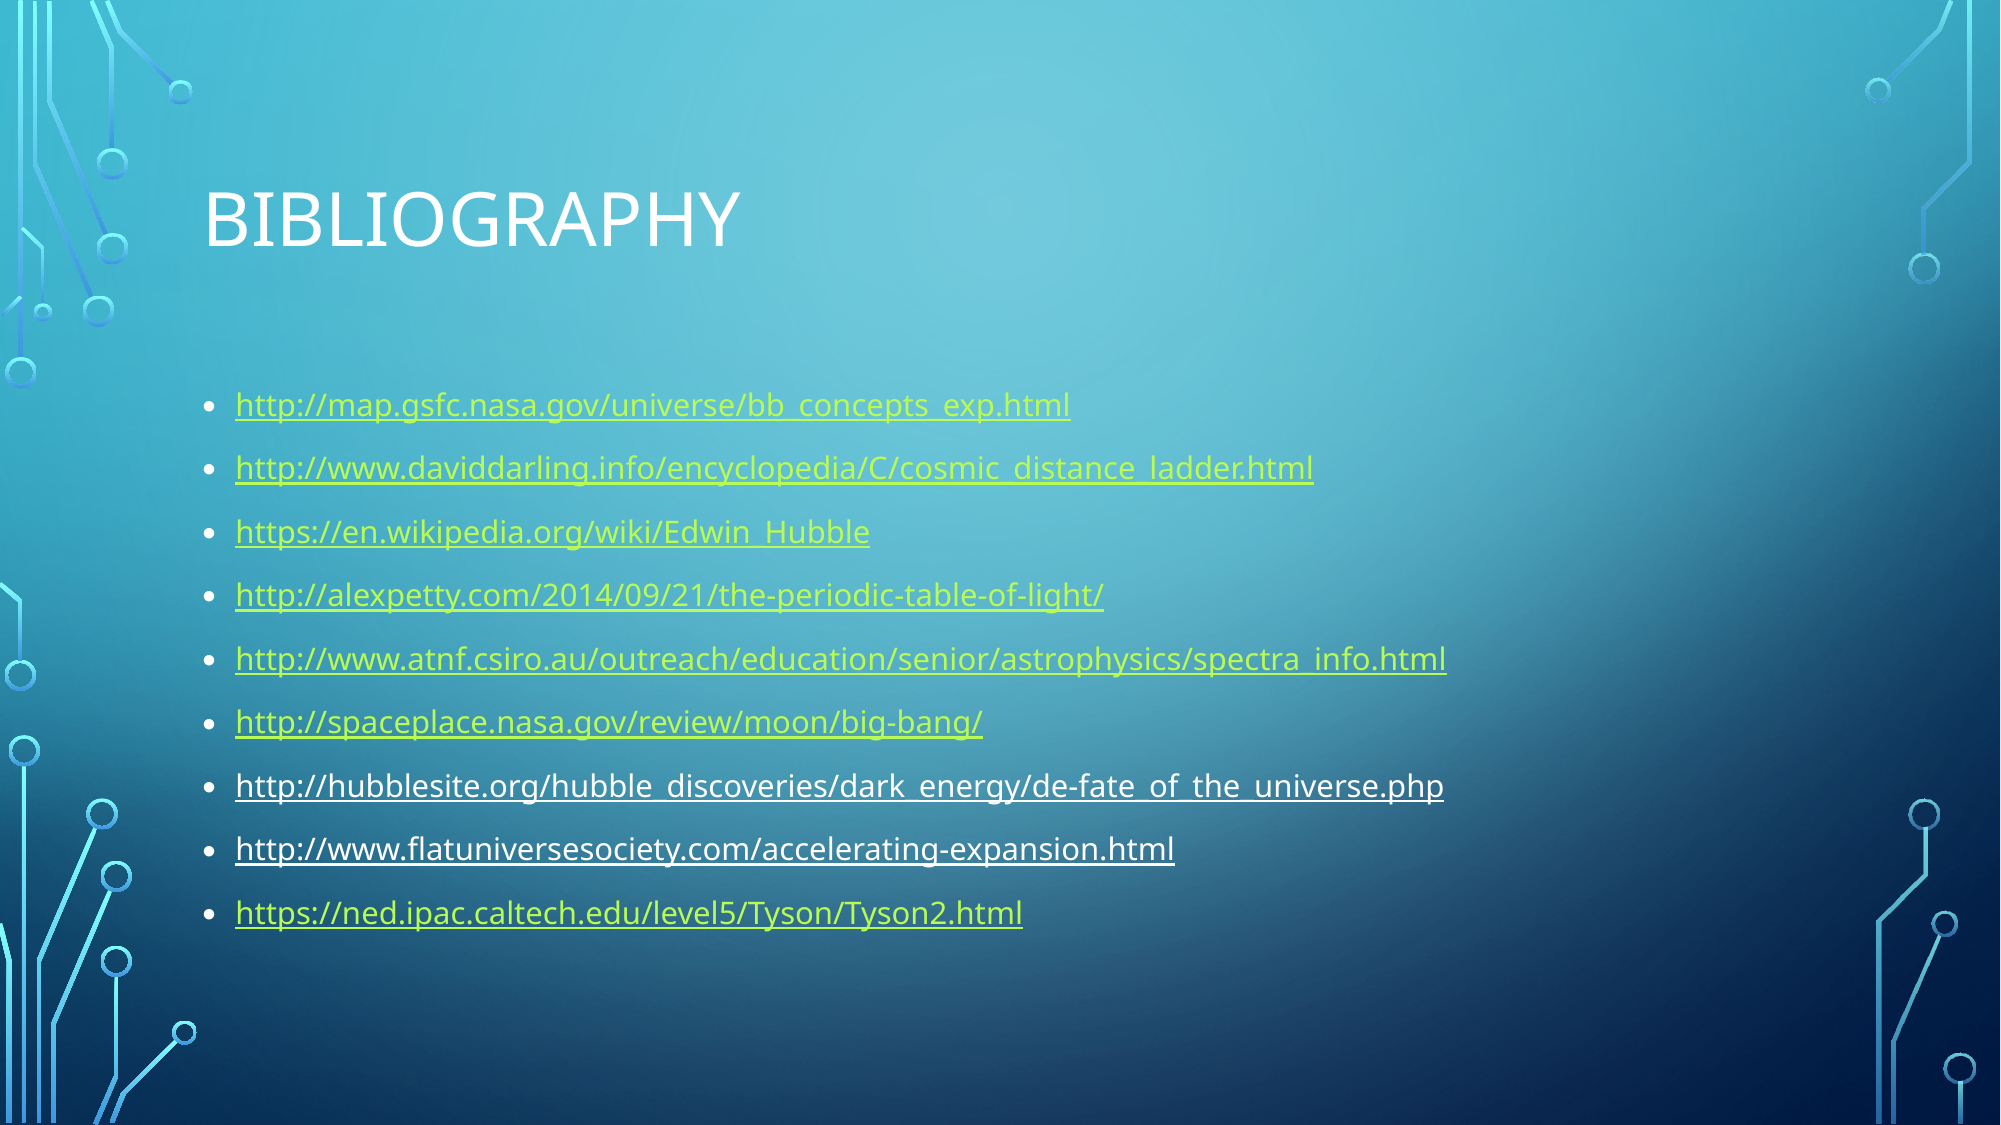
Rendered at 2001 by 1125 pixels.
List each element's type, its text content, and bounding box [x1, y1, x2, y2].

title Bibliography [187, 101, 1813, 344]
list http://map.gsfc.nasa.gov/universe/bb_concepts_exp.html http://www.daviddarling.info/encyclopedia/C/cosmic_distance_ladder.html https://en.wikipedia.org/wiki/Edwin_Hubble http://alexpetty.com/2014/09/21/the-periodic-table-of-light/ http://www.atnf.csiro.au/outreach/education/senior/astrophysics/spectra_info.html http://spaceplace.nasa.gov/review/moon/big-bang/ http://hubblesite.org/hubble_discoveries/dark_energy/de-fate_of_the_universe.php http://www.flatuniversesociety.com/accelerating-expansion.html https://ned.ipac.caltech.edu/level5/Tyson/Tyson2.html [187, 369, 1813, 950]
